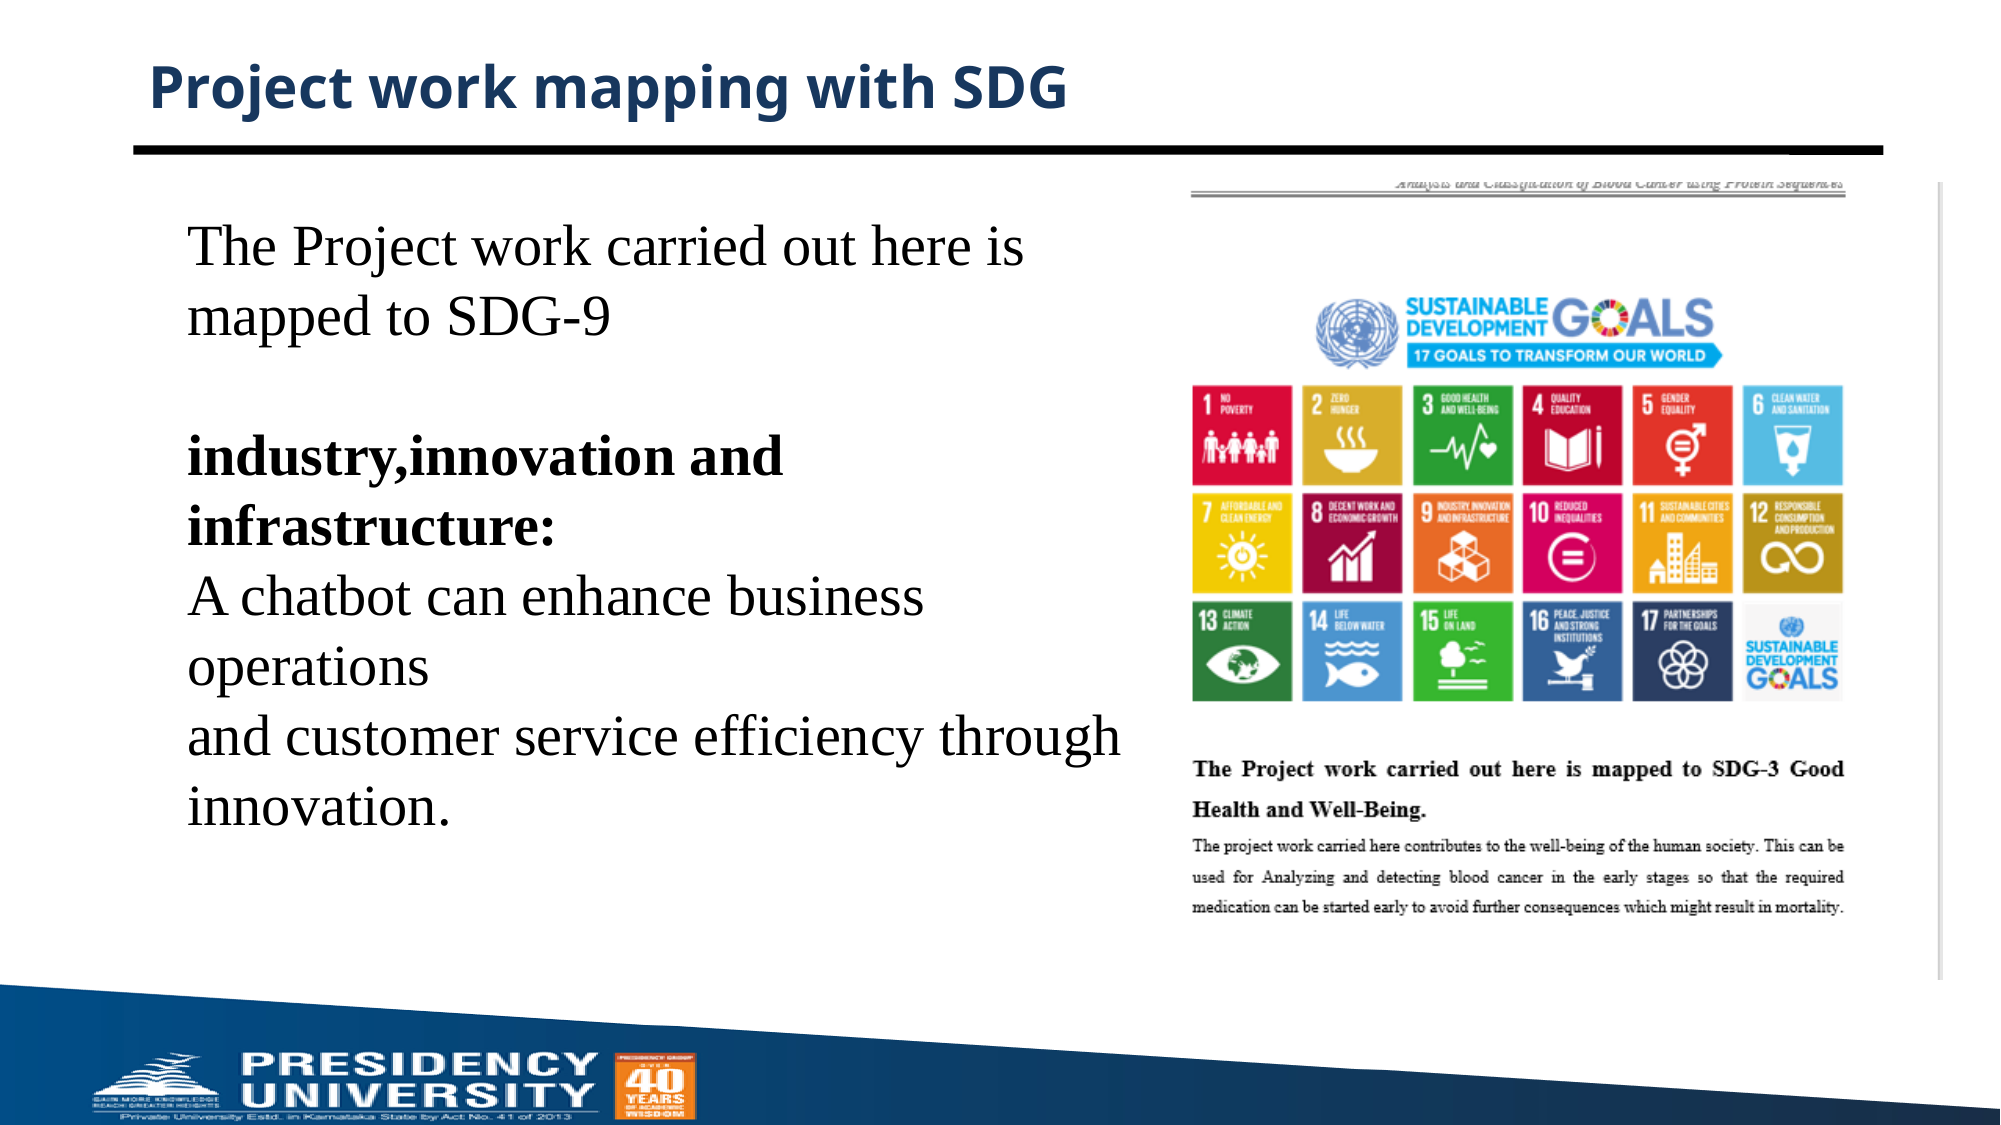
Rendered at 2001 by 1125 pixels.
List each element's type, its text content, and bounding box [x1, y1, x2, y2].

text_box The Project work carried out here is mapped to SDG-9 industry,innovation and infrastructure: A chatbot can enhance business operations and customer service efficiency through innovation. [172, 200, 1072, 845]
title Project work mapping with SDG [133, 45, 1884, 125]
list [1077, 182, 1943, 980]
picture [0, 982, 2000, 1125]
